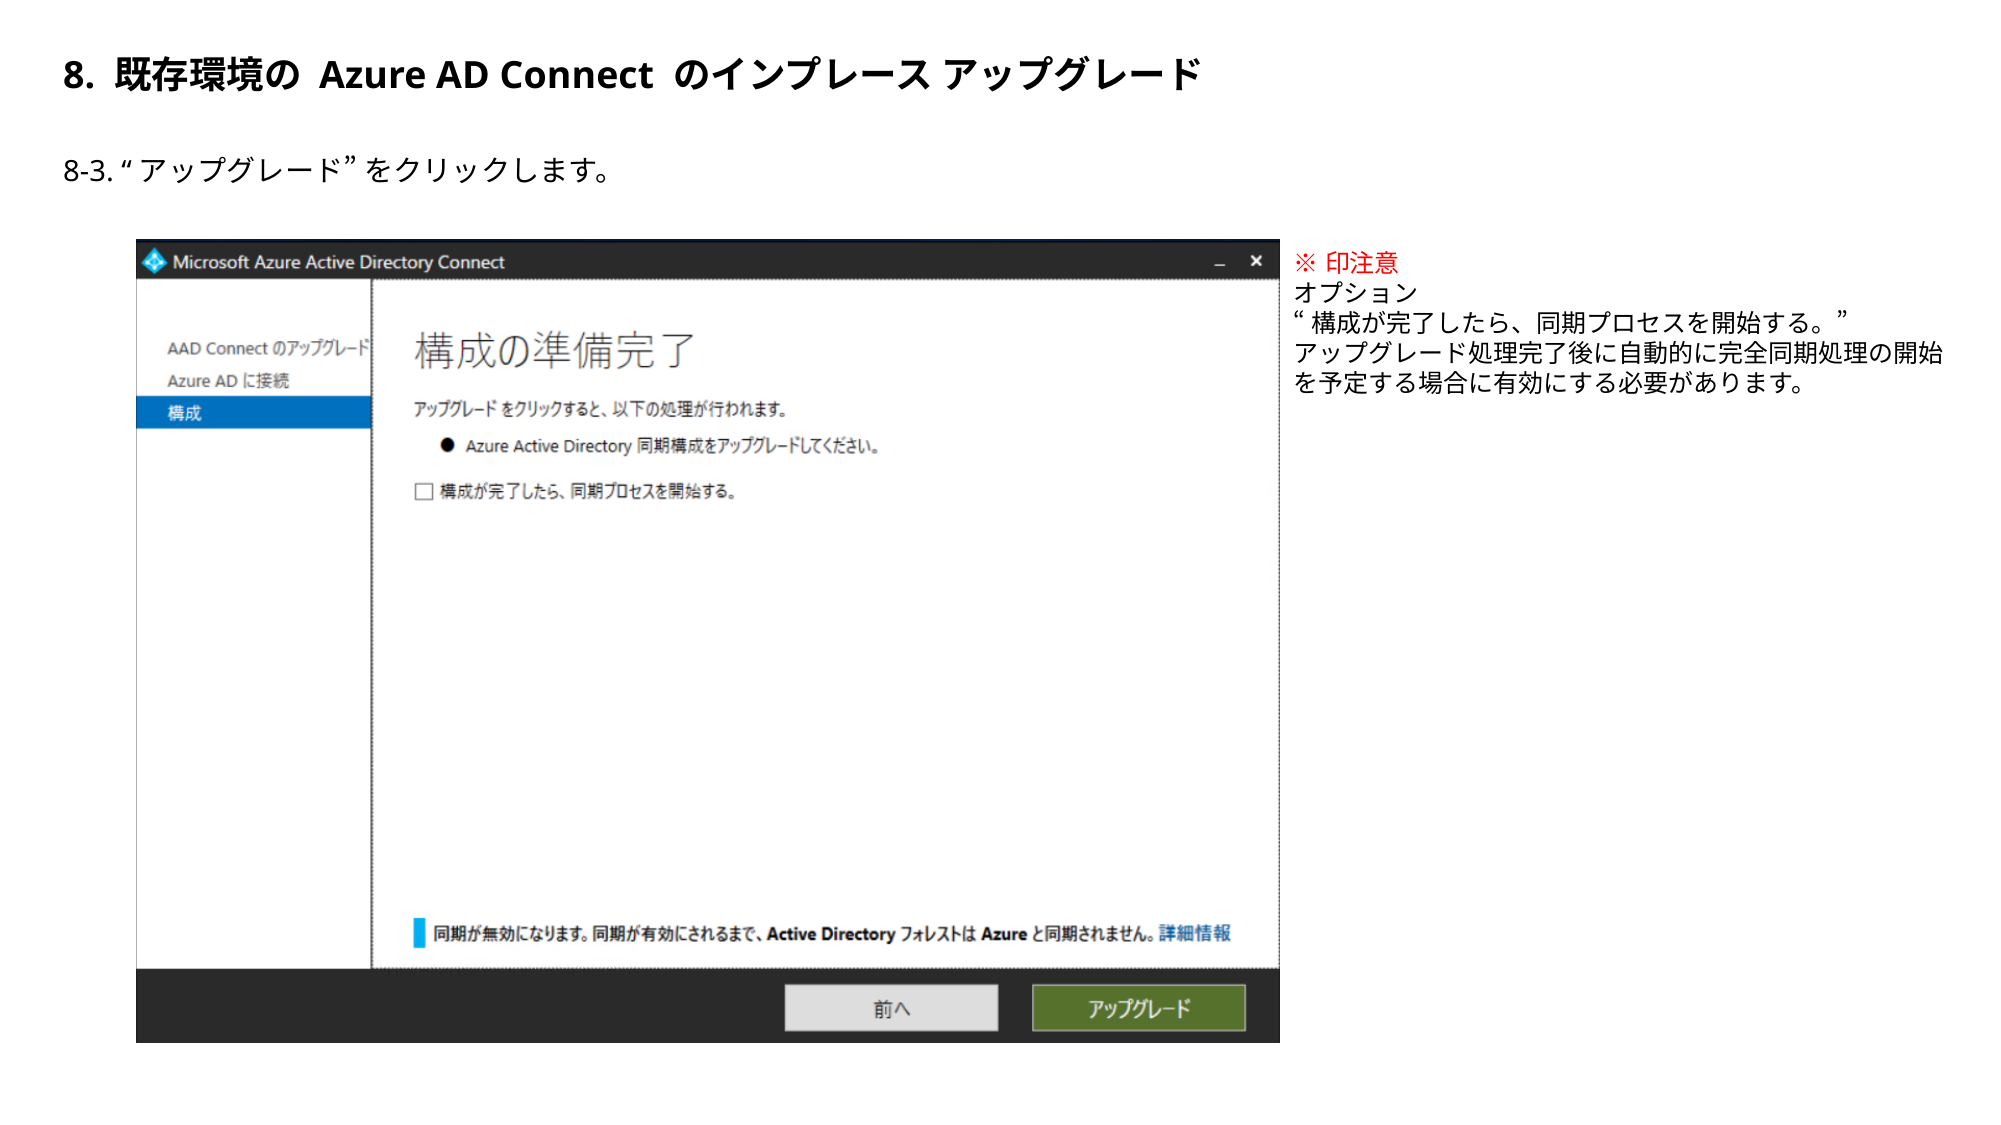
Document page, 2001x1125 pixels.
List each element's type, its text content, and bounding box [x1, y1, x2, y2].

text_box 8. 既存環境の Azure AD Connect のインプレース アップグレード [48, 43, 1912, 103]
text_box ※印注意 オプション “構成が完了したら、同期プロセスを開始する。” アップグレード処理完了後に自動的に完全同期処理の開始を予定する場合に有効にする必要があります。 [1280, 239, 1977, 405]
text_box 8-3. “アップグレード” をクリックします。 [48, 145, 1689, 195]
picture [136, 239, 1280, 1043]
